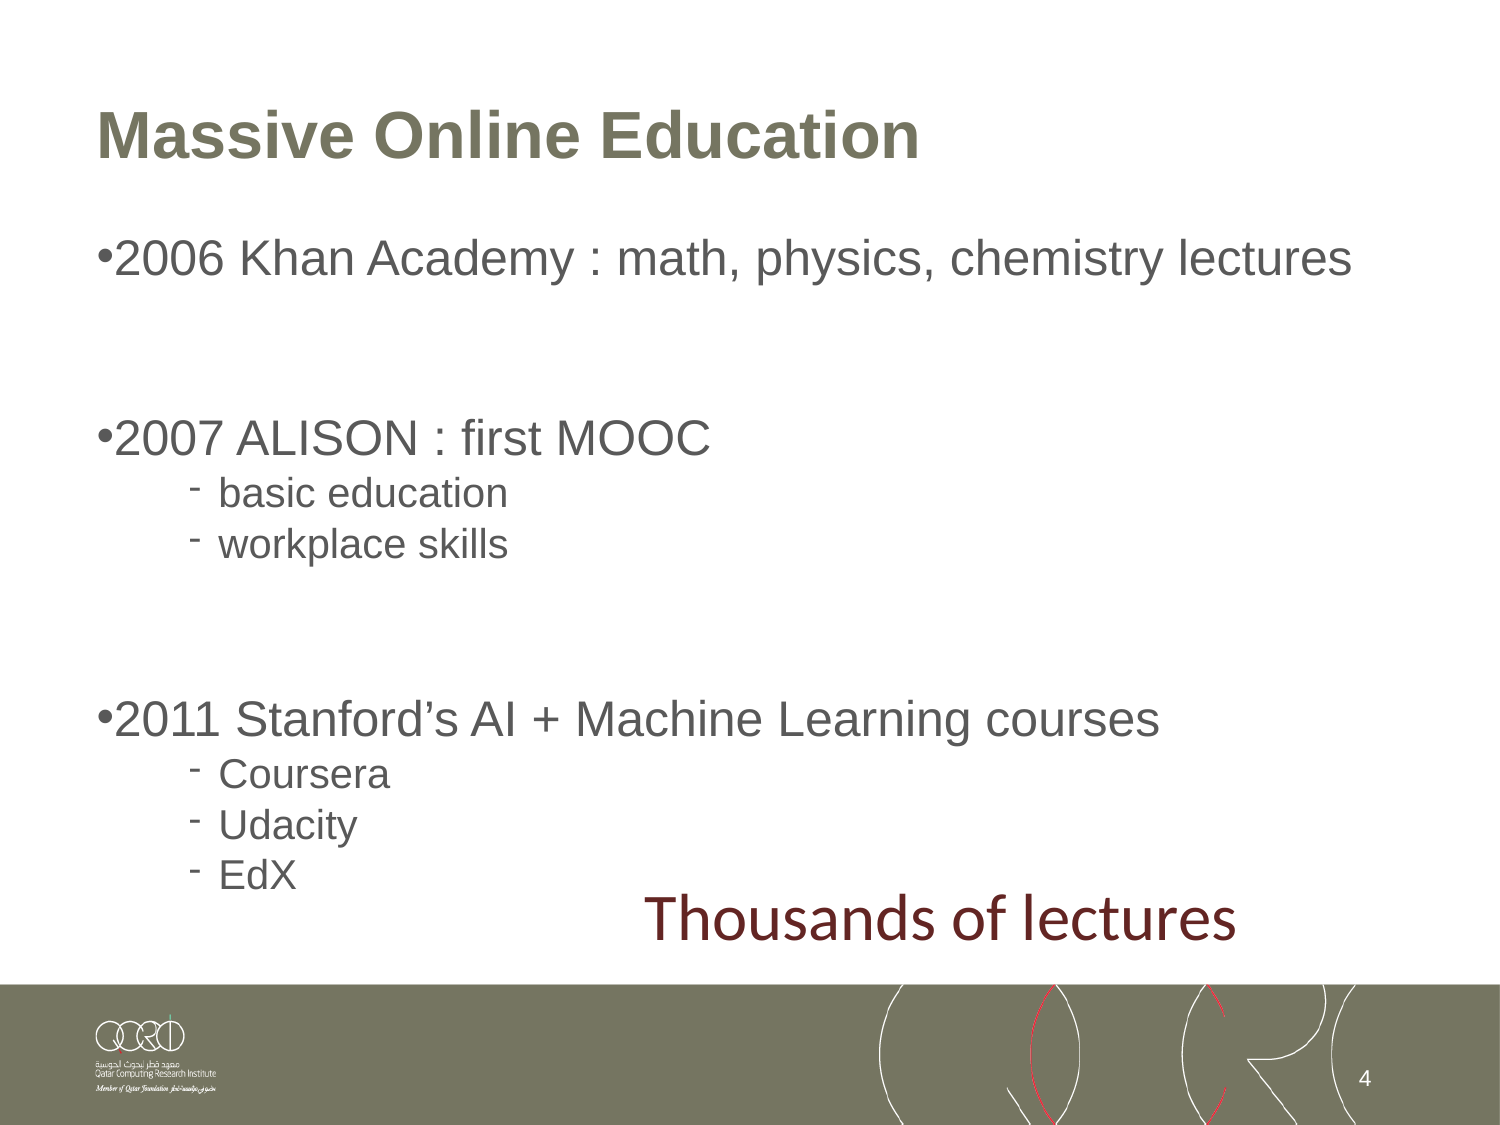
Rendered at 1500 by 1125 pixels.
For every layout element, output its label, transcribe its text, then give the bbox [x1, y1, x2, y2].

title Massive Online Education [96, 91, 1406, 194]
list 2006 Khan Academy : math, physics, chemistry lectures 2007 ALISON : first MOOC basic education workplace skills 2011 Stanford’s AI + Machine Learning courses Coursera Udacity EdX [96, 225, 1405, 909]
text_box Thousands of lectures [630, 866, 1296, 962]
picture [0, 0, 1500, 1125]
